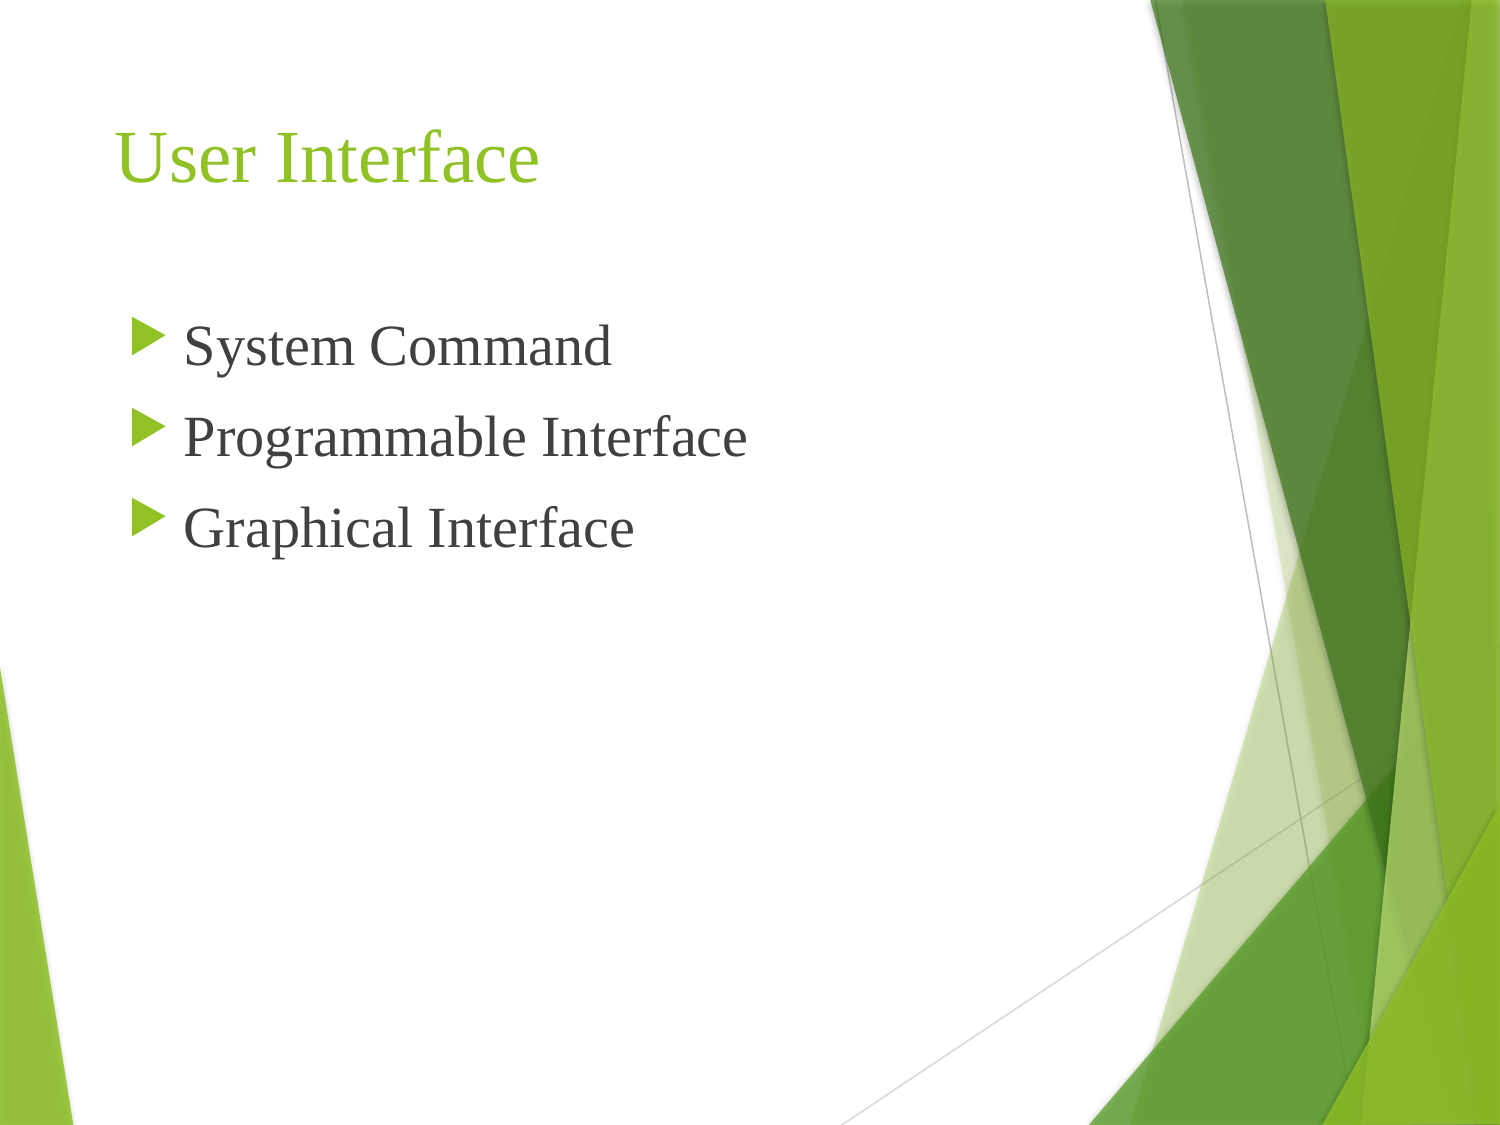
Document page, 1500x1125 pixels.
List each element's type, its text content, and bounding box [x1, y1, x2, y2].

title User Interface [99, 99, 1142, 317]
list System Command Programmable Interface Graphical Interface [112, 299, 1375, 693]
